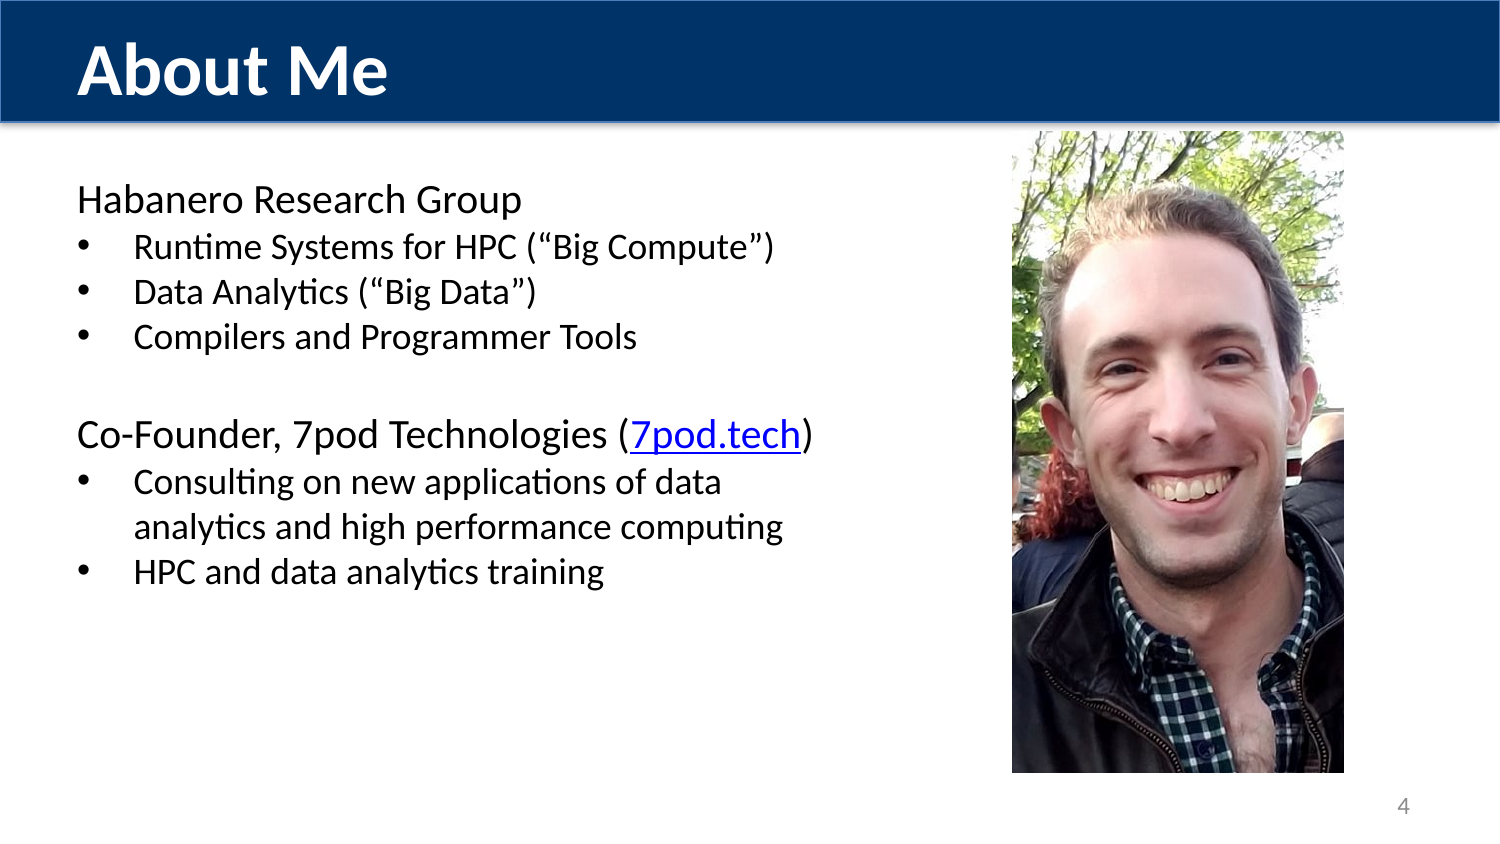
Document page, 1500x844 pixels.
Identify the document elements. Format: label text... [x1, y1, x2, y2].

slide_number 4 [1074, 782, 1425, 827]
text_box [0, 0, 1500, 123]
picture [1012, 130, 1345, 773]
text_box About Me [62, 13, 1200, 119]
text_box Habanero Research Group Runtime Systems for HPC (“Big Compute”) Data Analytics (“Big Data”) Compilers and Programmer Tools Co-Founder, 7pod Technologies (7pod.tech) Consulting on new applications of data analytics and high performance computing HPC and data analytics training [62, 164, 875, 765]
